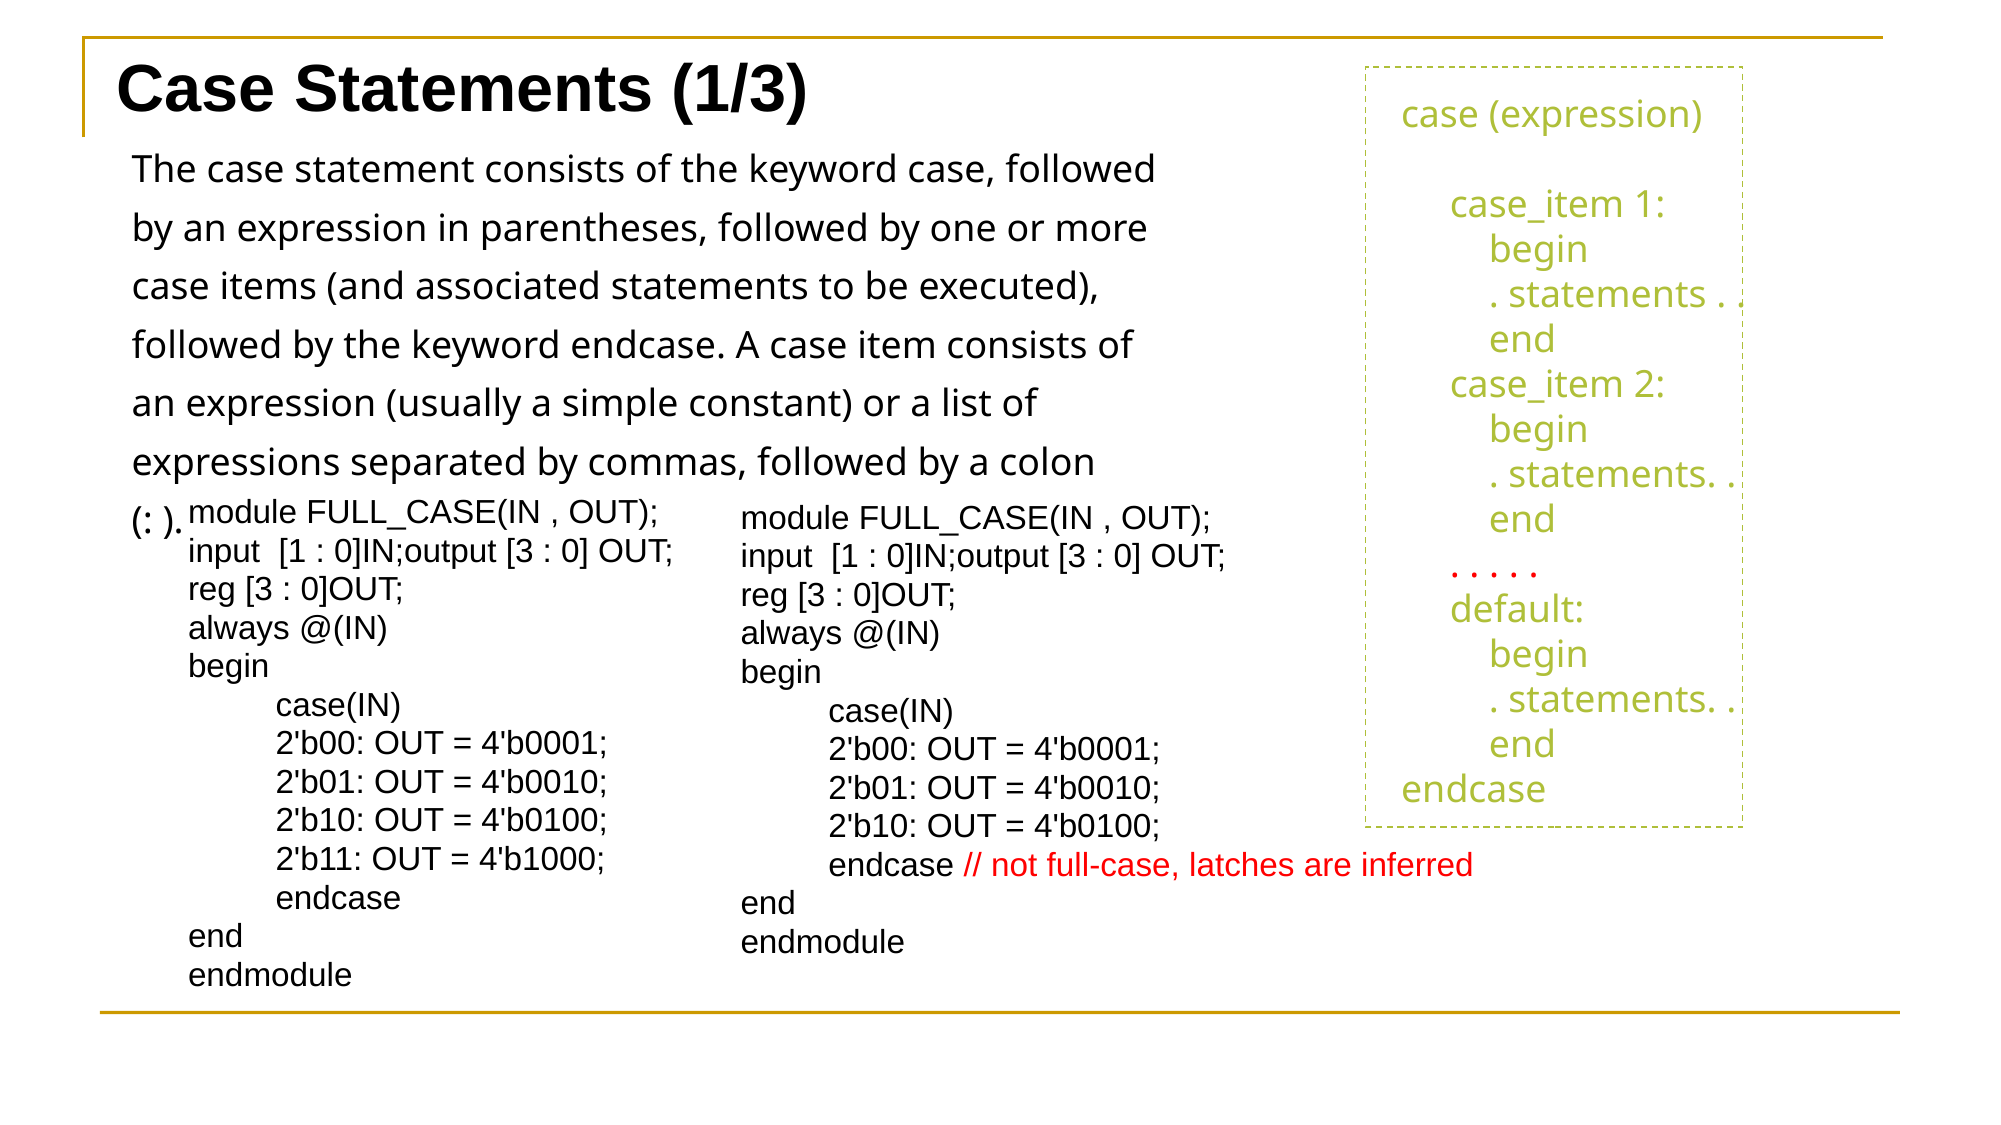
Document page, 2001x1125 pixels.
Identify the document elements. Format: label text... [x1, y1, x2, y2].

text_box module FULL_CASE(IN , OUT); input [1 : 0]IN;output [3 : 0] OUT; reg [3 : 0]OUT; always @(IN) begin case(IN) 2'b00: OUT = 4'b0001; 2'b01: OUT = 4'b0010; 2'b10: OUT = 4'b0100; 2'b11: OUT = 4'b1000; endcase end endmodule [173, 490, 799, 1125]
text_box The case statement consists of the keyword case, followed by an expression in parentheses, followed by one or more case items (and associated statements to be executed), followed by the keyword endcase. A case item consists of an expression (usually a simple constant) or a list of expressions separated by commas, followed by a colon (: ). [116, 124, 1173, 607]
text_box [1365, 66, 1743, 828]
text_box module FULL_CASE(IN , OUT); input [1 : 0]IN;output [3 : 0] OUT; reg [3 : 0]OUT; always @(IN) begin case(IN) 2'b00: OUT = 4'b0001; 2'b01: OUT = 4'b0010; 2'b10: OUT = 4'b0100; endcase // not full-case, latches are inferred end endmodule [725, 496, 1555, 1125]
text_box case (expression) case_item 1: begin . statements . . end case_item 2: begin . statements. . end . . . . . default: begin . statements. . end endcase [1386, 37, 2000, 817]
text_box Case Statements (1/3) [101, 37, 935, 132]
